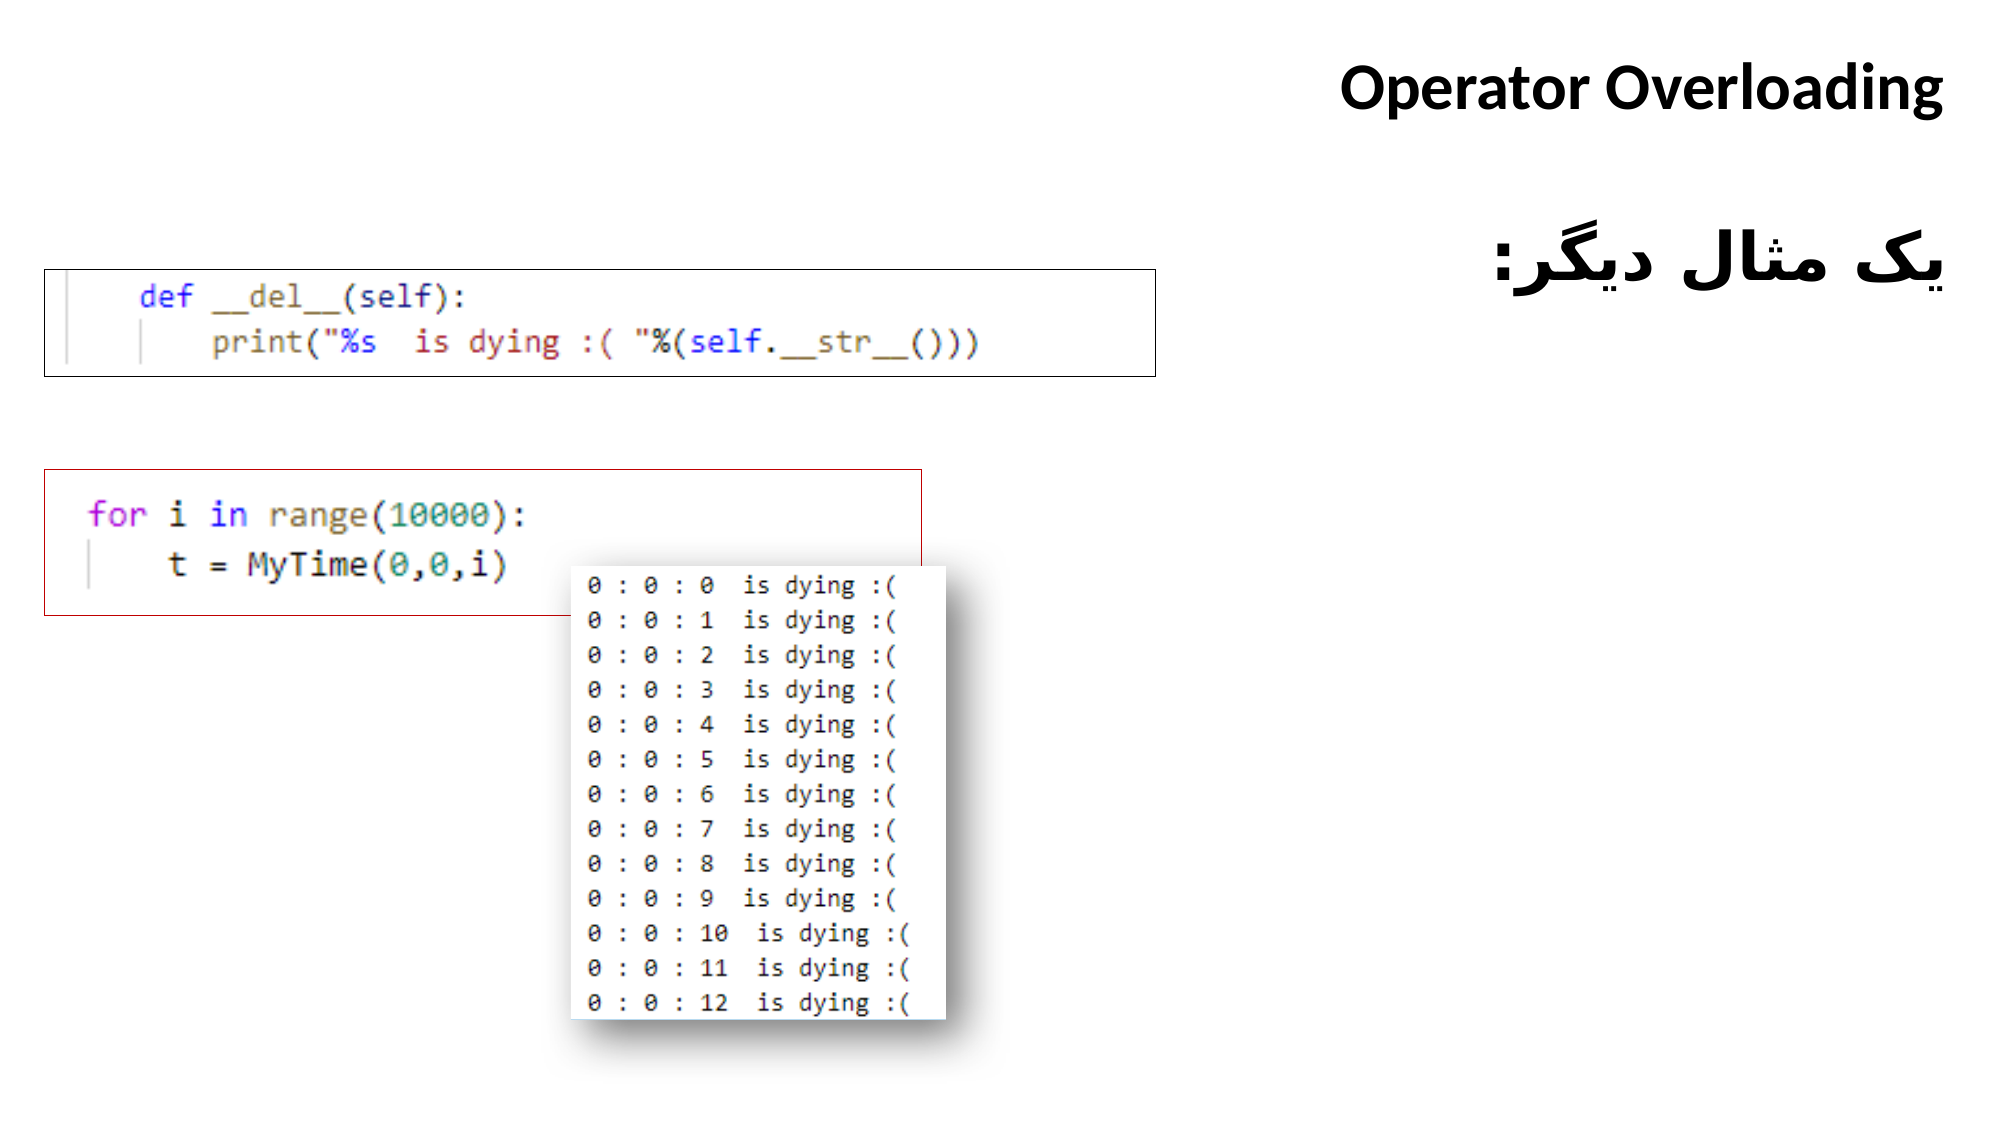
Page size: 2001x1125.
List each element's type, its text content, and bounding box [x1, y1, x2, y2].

picture [44, 269, 1156, 377]
text_box یک مثال دیگر: [76, 206, 1963, 301]
picture [44, 469, 946, 1020]
text_box Operator Overloading [1325, 35, 1960, 131]
